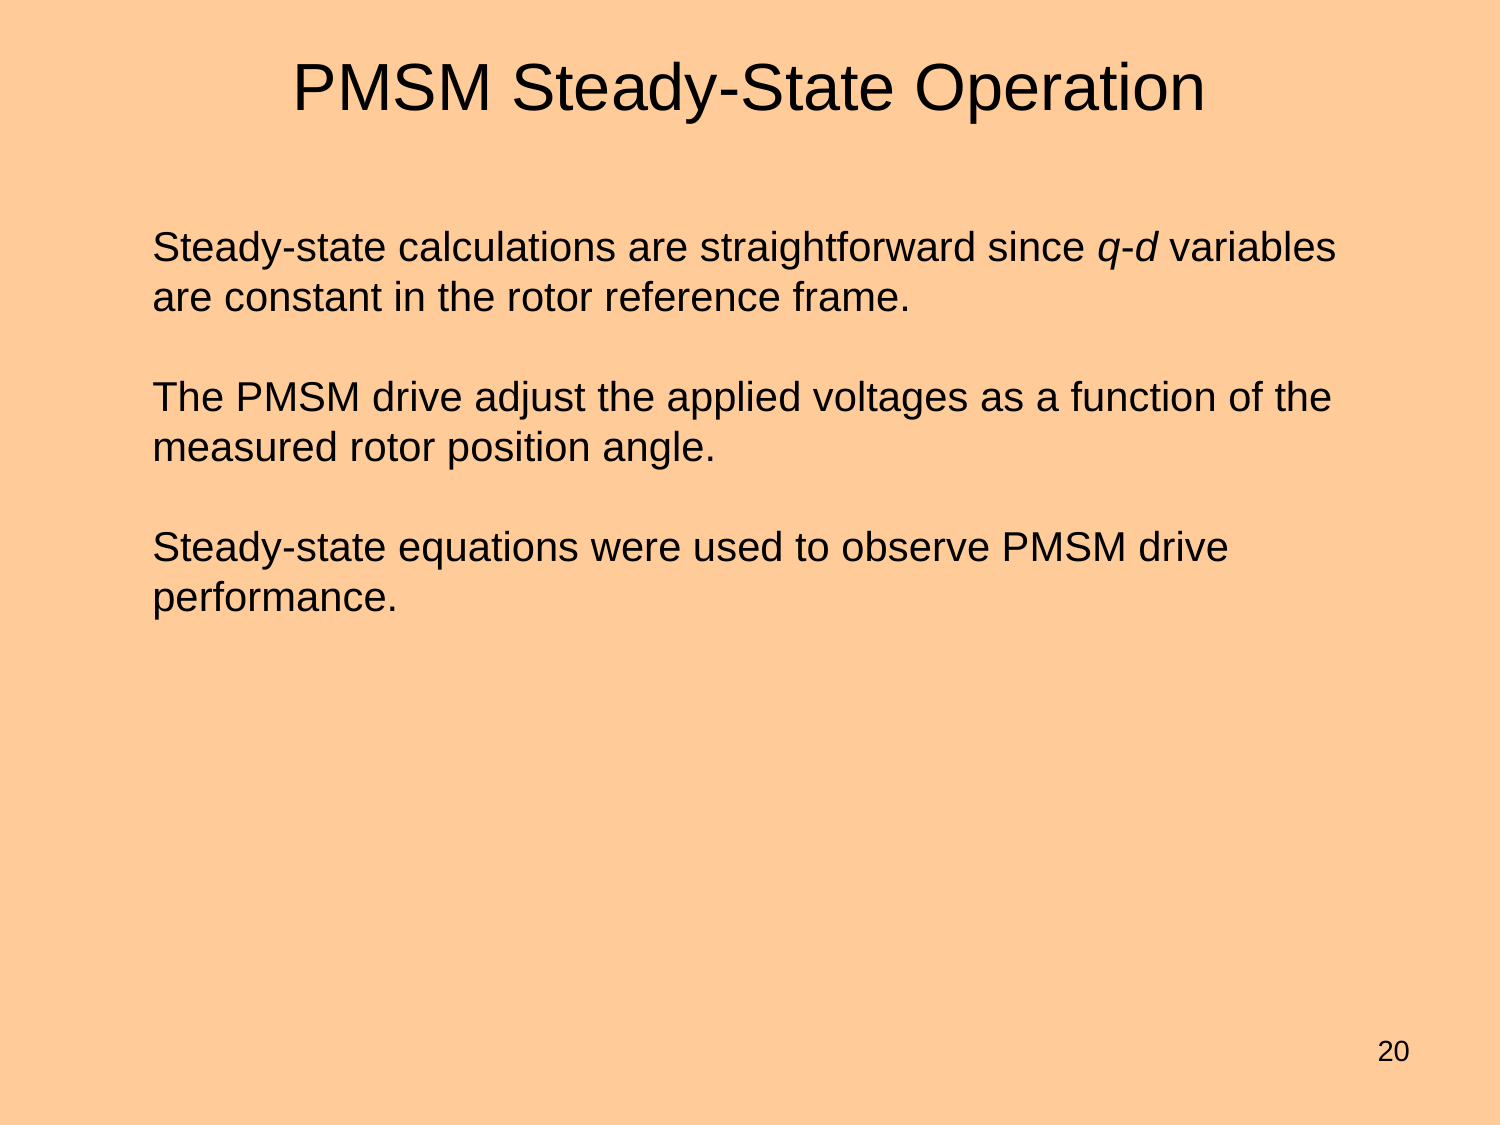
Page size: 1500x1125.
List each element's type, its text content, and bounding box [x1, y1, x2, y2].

text_box Steady-state calculations are straightforward since q-d variables are constant in the rotor reference frame. The PMSM drive adjust the applied voltages as a function of the measured rotor position angle. Steady-state equations were used to observe PMSM drive performance. [137, 212, 1391, 628]
slide_number 20 [1074, 1024, 1426, 1103]
title PMSM Steady-State Operation [74, 24, 1426, 143]
